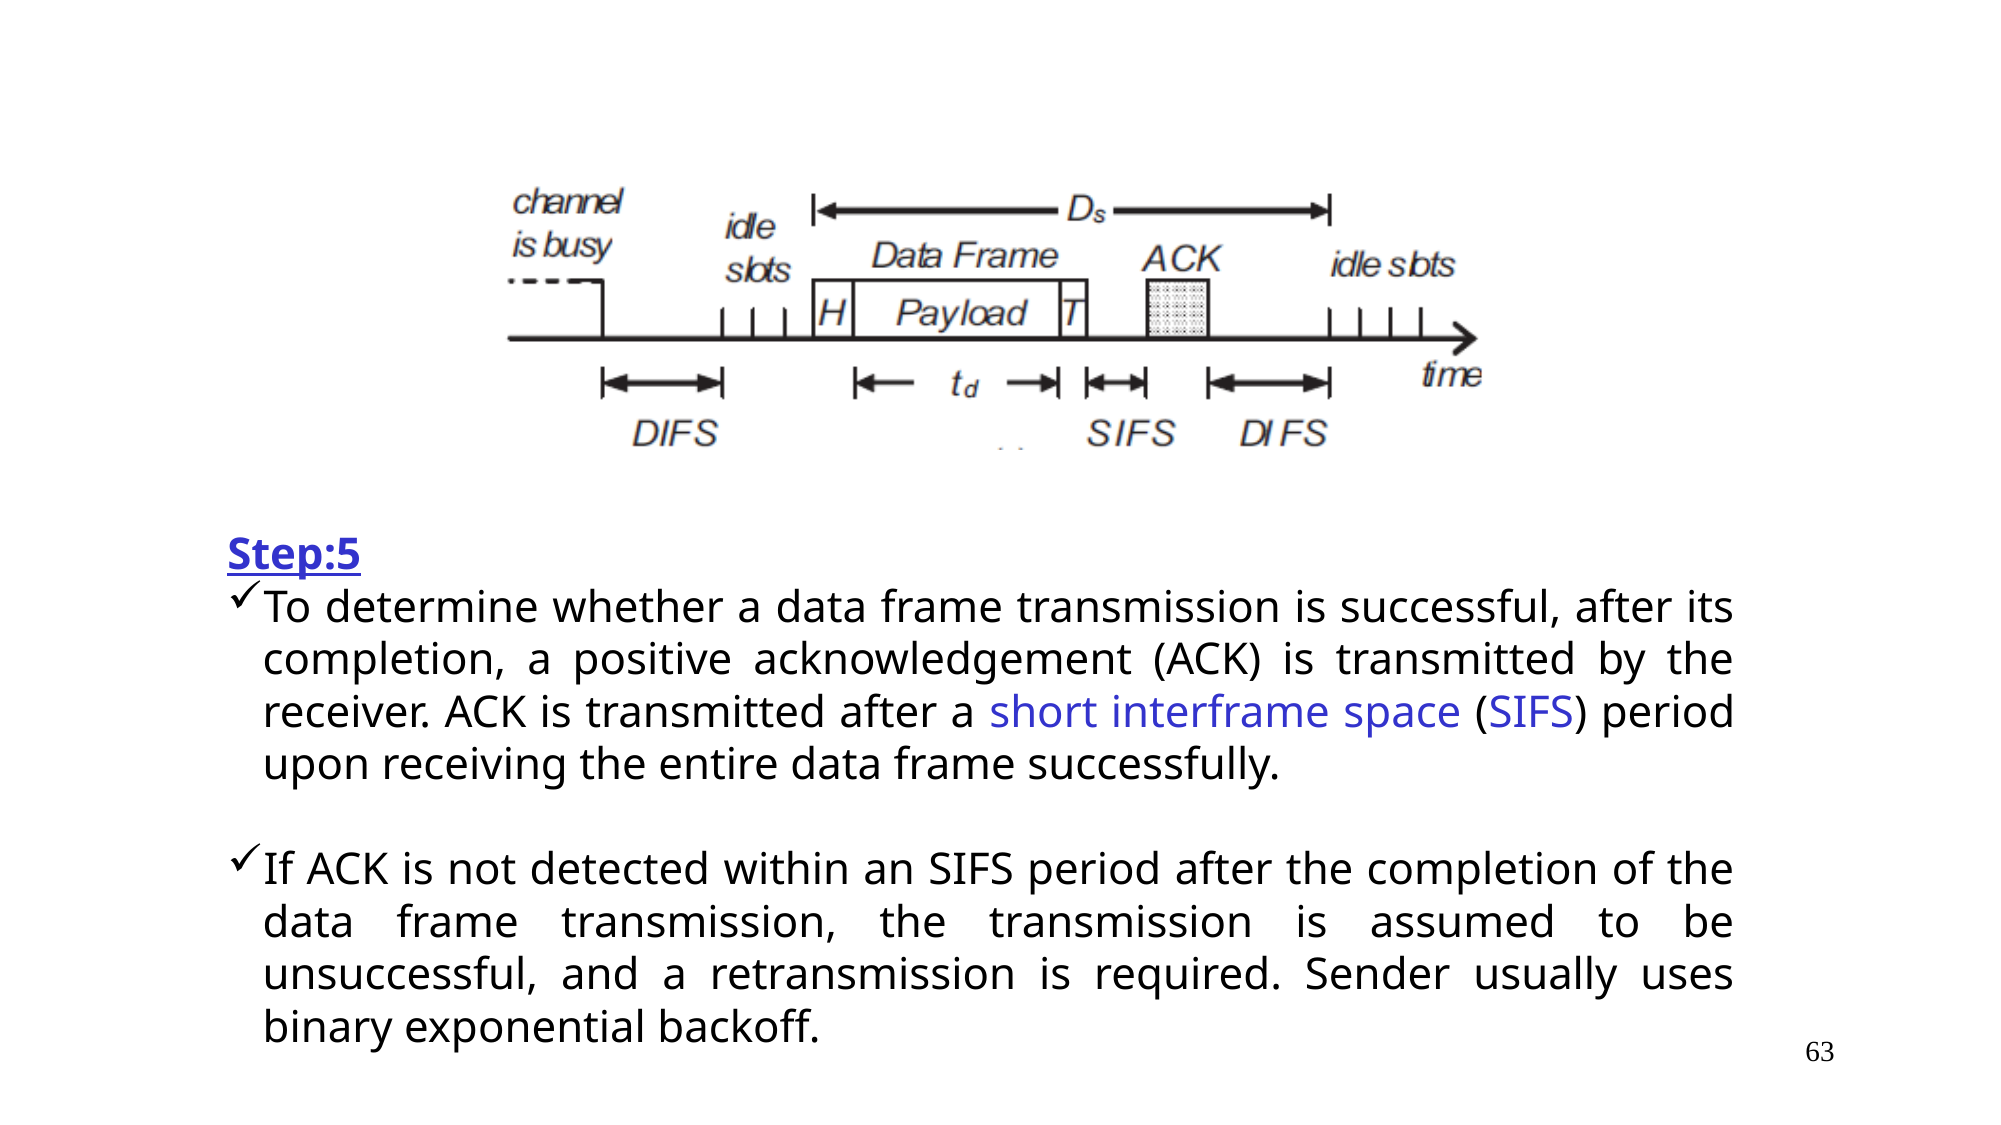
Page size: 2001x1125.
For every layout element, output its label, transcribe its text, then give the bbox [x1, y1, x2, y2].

text_box Step:5 To determine whether a data frame transmission is successful, after its completion, a positive acknowledgement (ACK) is transmitted by the receiver. ACK is transmitted after a short interframe space (SIFS) period upon receiving the entire data frame successfully. If ACK is not detected within an SIFS period after the completion of the data frame transmission, the transmission is assumed to be unsuccessful, and a retransmission is required. Sender usually uses binary exponential backoff. [212, 518, 1750, 1111]
slide_number 63 [1750, 1024, 1851, 1101]
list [474, 149, 1520, 451]
